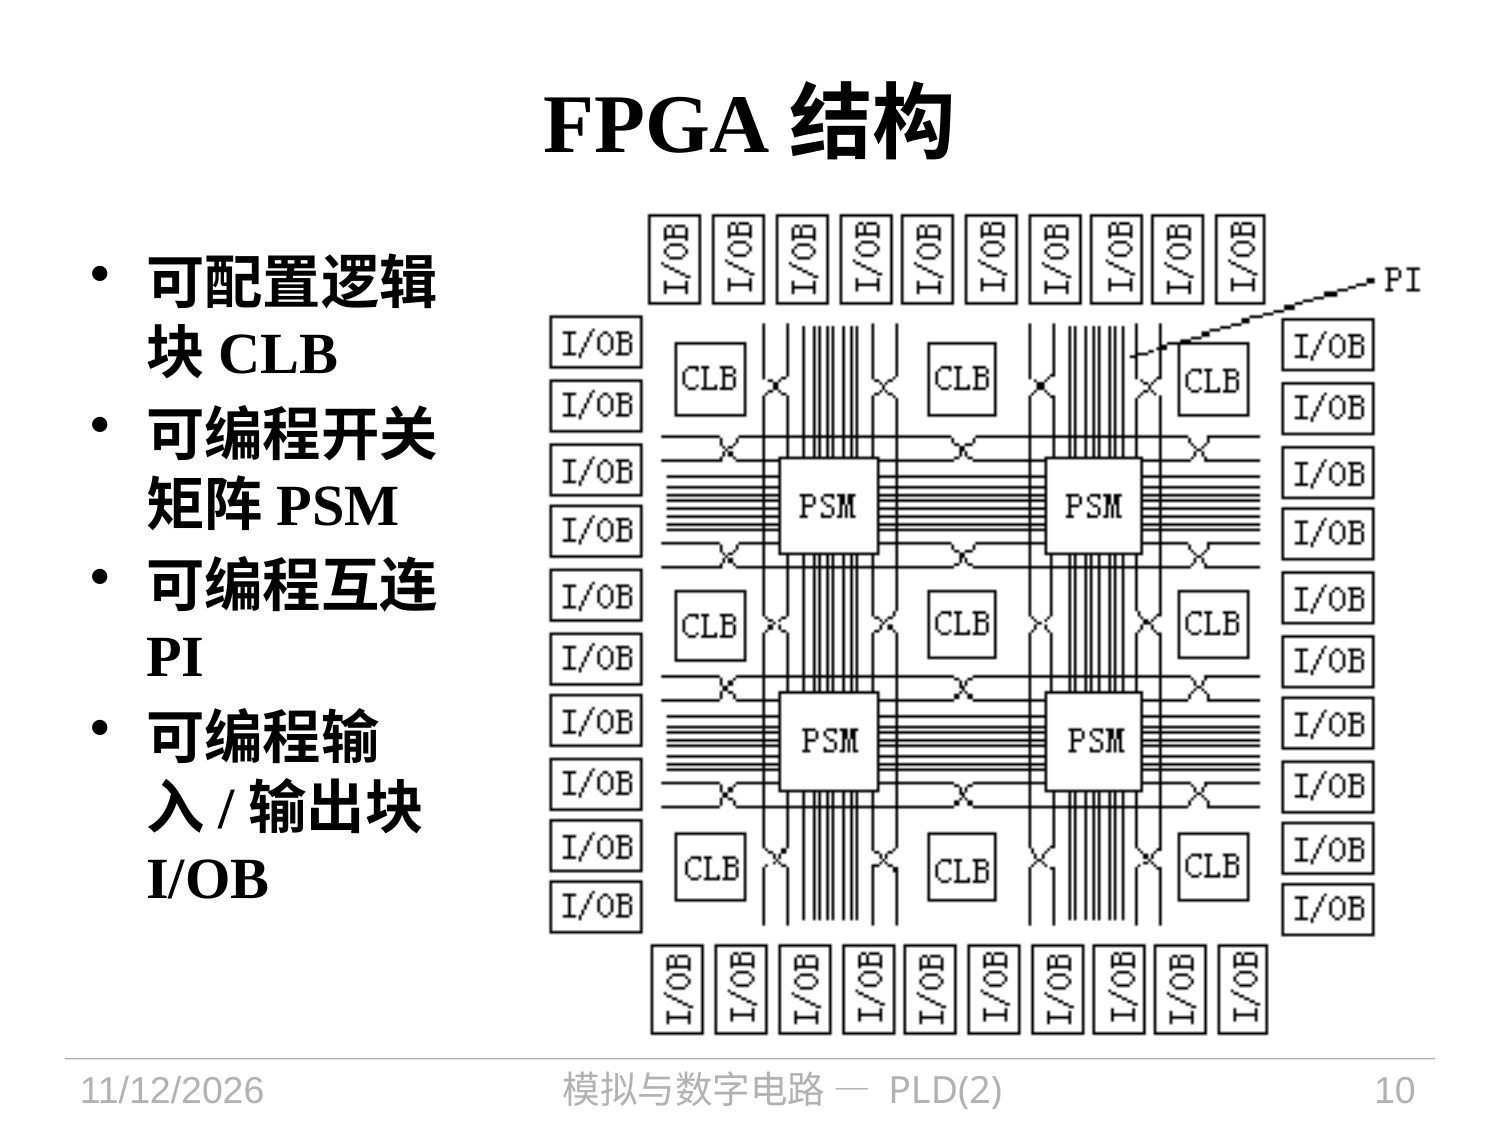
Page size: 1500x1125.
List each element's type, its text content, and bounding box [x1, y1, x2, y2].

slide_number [64, 1058, 348, 1125]
list 可配置逻辑块CLB 可编程开关矩阵PSM 可编程互连PI 可编程输入/输出块I/OB [75, 237, 497, 1047]
title FPGA结构 [75, 24, 1425, 213]
slide_number 10 [1230, 1058, 1431, 1125]
picture [537, 207, 1426, 1041]
footer 模拟与数字电路 — PLD(2) [359, 1058, 1205, 1125]
